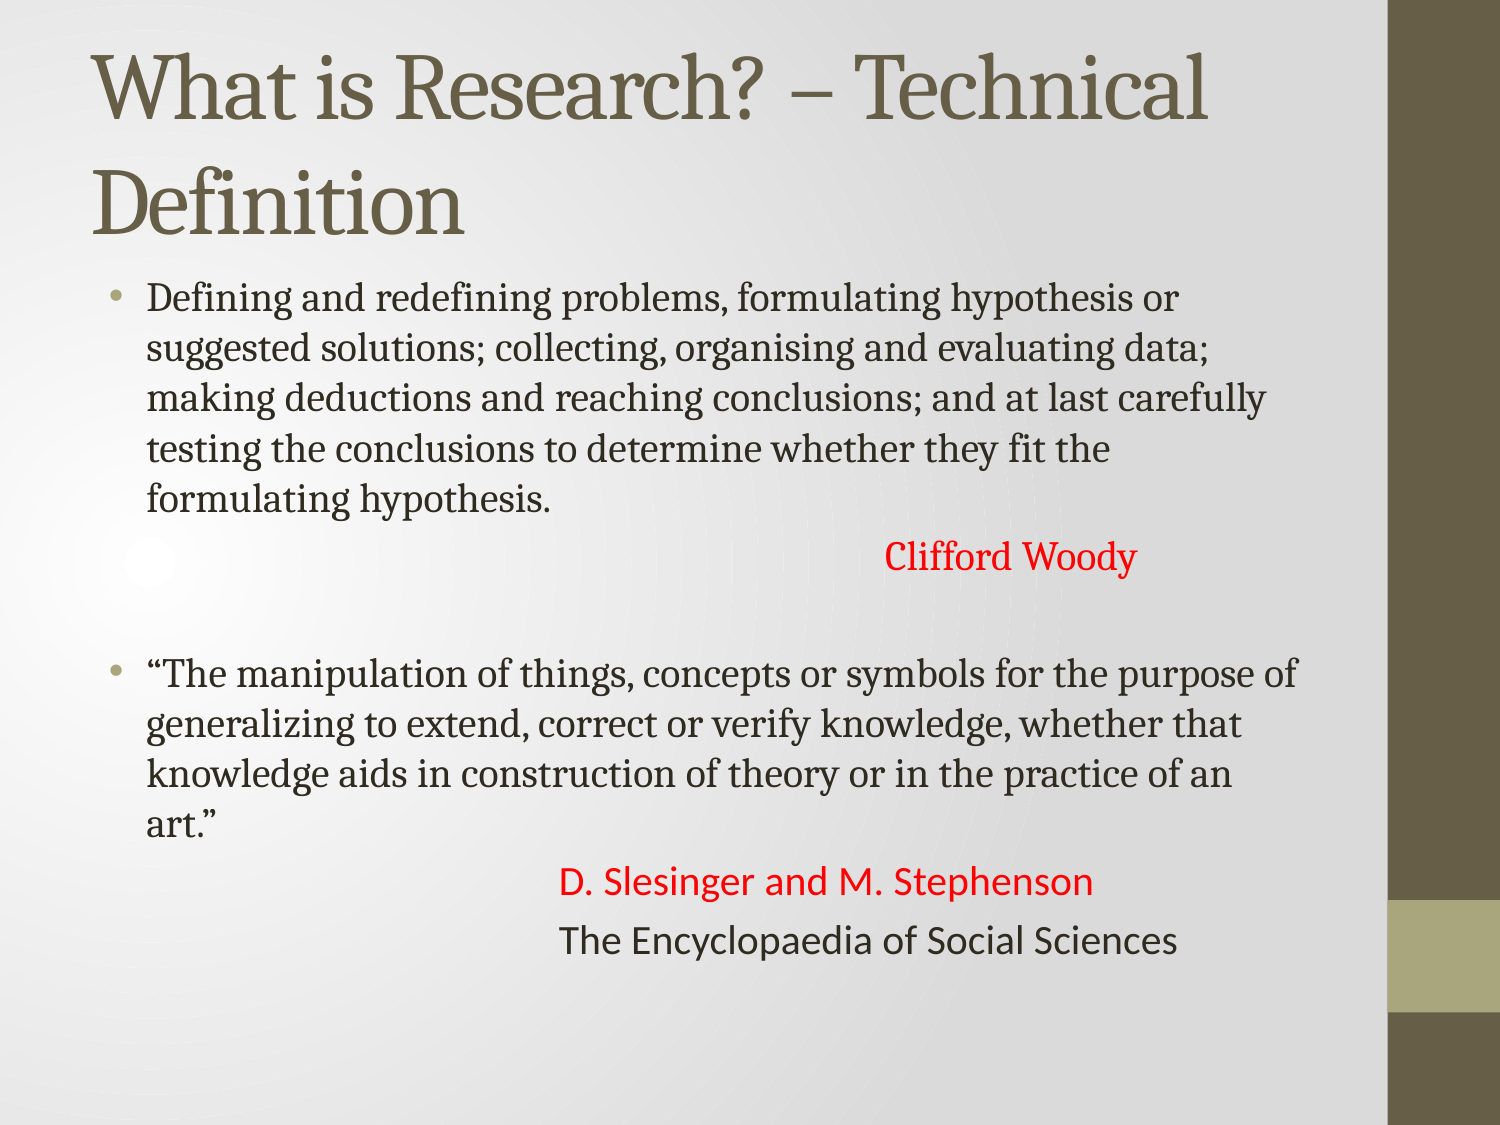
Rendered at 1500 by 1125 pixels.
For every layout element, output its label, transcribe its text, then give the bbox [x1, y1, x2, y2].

title What is Research? – Technical Definition [75, 45, 1325, 233]
list Defining and redefining problems, formulating hypothesis or suggested solutions; collecting, organising and evaluating data; making deductions and reaching conclusions; and at last carefully testing the conclusions to determine whether they fit the formulating hypothesis. Clifford Woody “The manipulation of things, concepts or symbols for the purpose of generalizing to extend, correct or verify knowledge, whether that knowledge aids in construction of theory or in the practice of an art.” D. Slesinger and M. Stephenson The Encyclopaedia of Social Sciences [75, 262, 1325, 1050]
